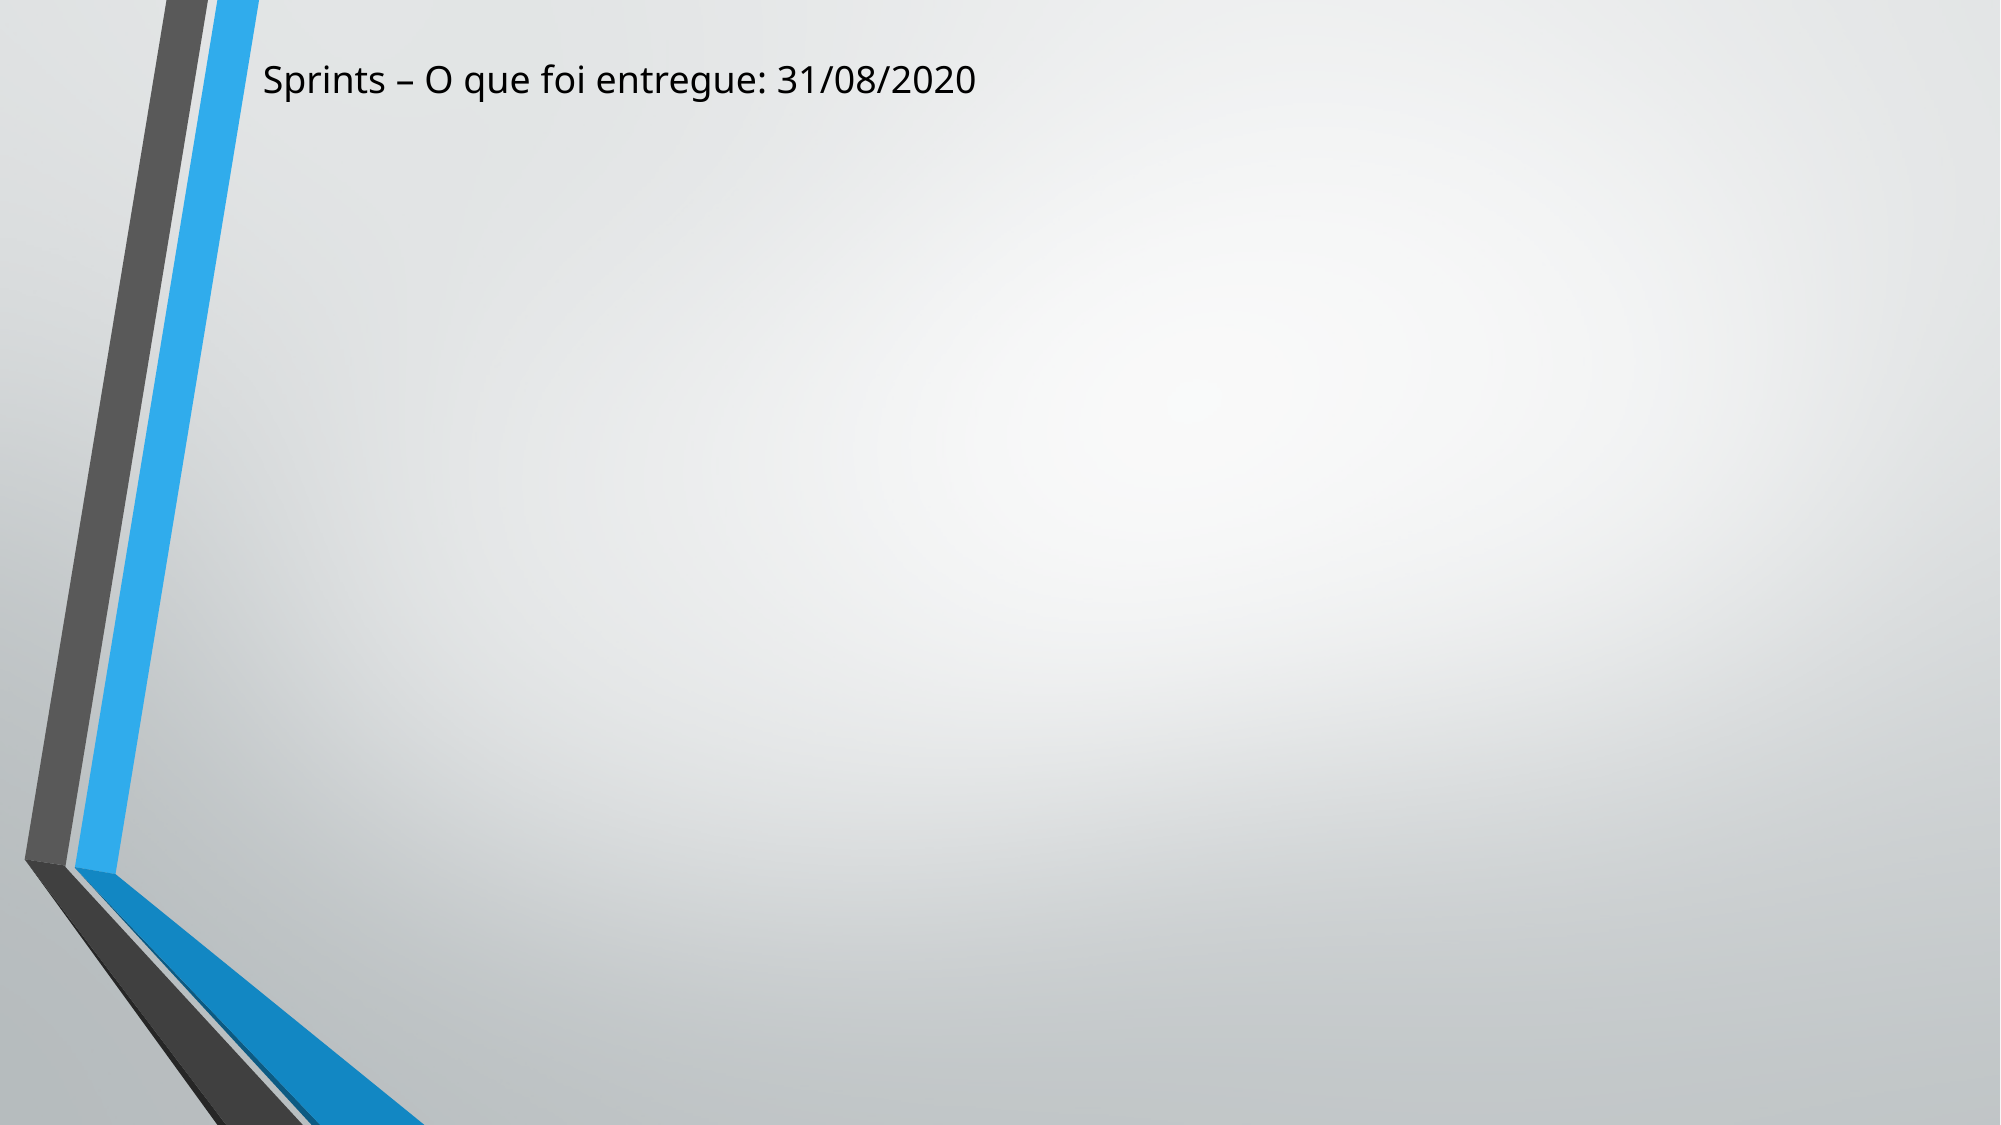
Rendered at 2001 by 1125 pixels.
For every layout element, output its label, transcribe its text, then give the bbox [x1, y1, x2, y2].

text_box Sprints – O que foi entregue: 31/08/2020 [248, 48, 993, 109]
